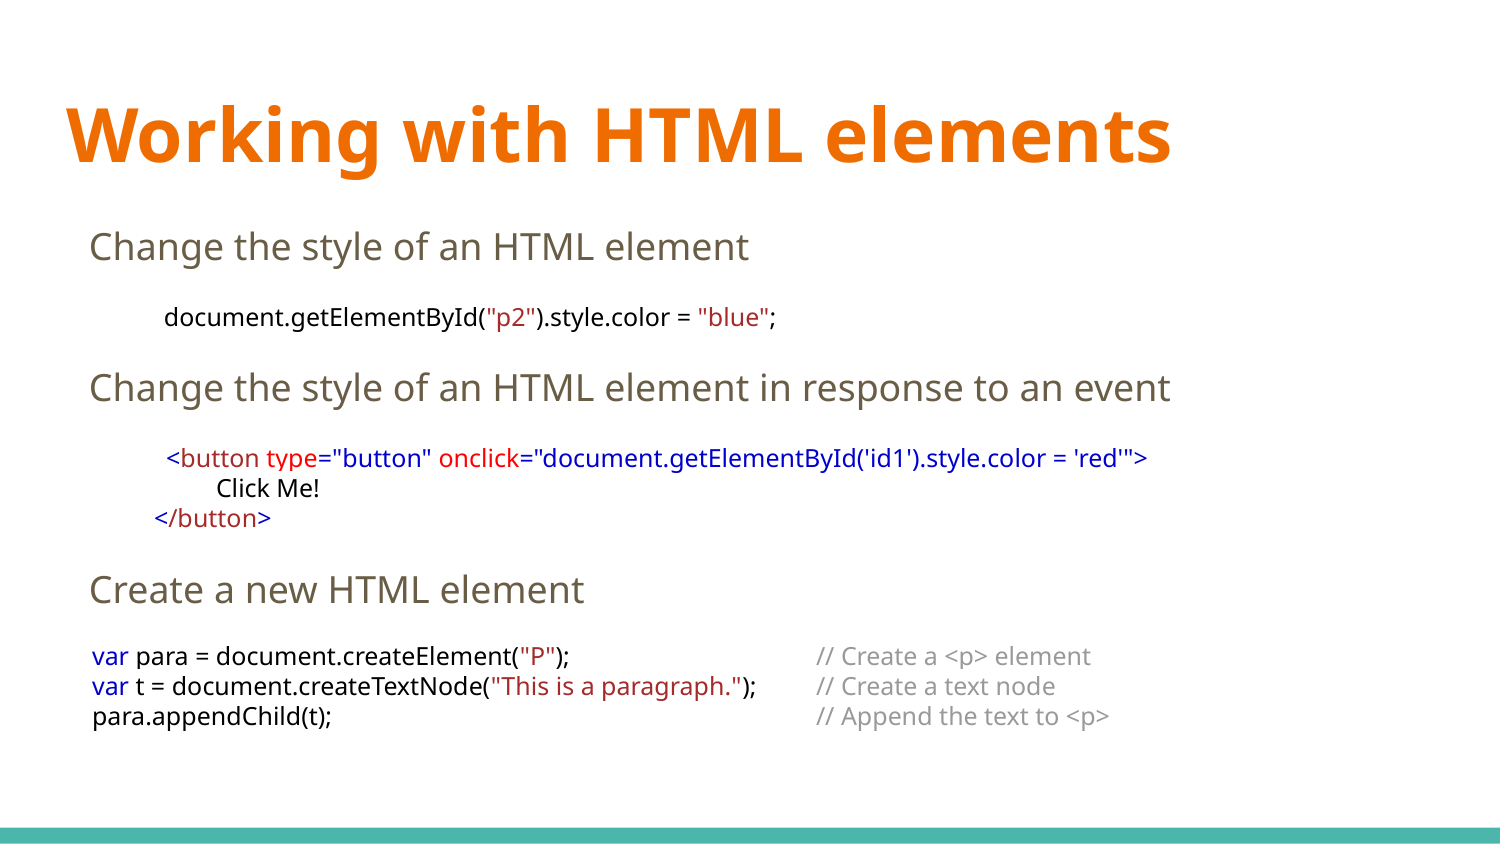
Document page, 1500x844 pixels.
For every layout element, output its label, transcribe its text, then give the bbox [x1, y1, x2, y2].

title Working with HTML elements [51, 72, 1449, 189]
list Change the style of an HTML element document.getElementById("p2").style.color = "blue"; Change the style of an HTML element in response to an event <button type="button" onclick="document.getElementById('id1').style.color = 'red'"> Click Me! </button> Create a new HTML element var para = document.createElement("P"); // Create a <p> element var t = document.createTextNode("This is a paragraph."); // Create a text node para.appendChild(t); // Append the text to <p> [51, 207, 1449, 750]
